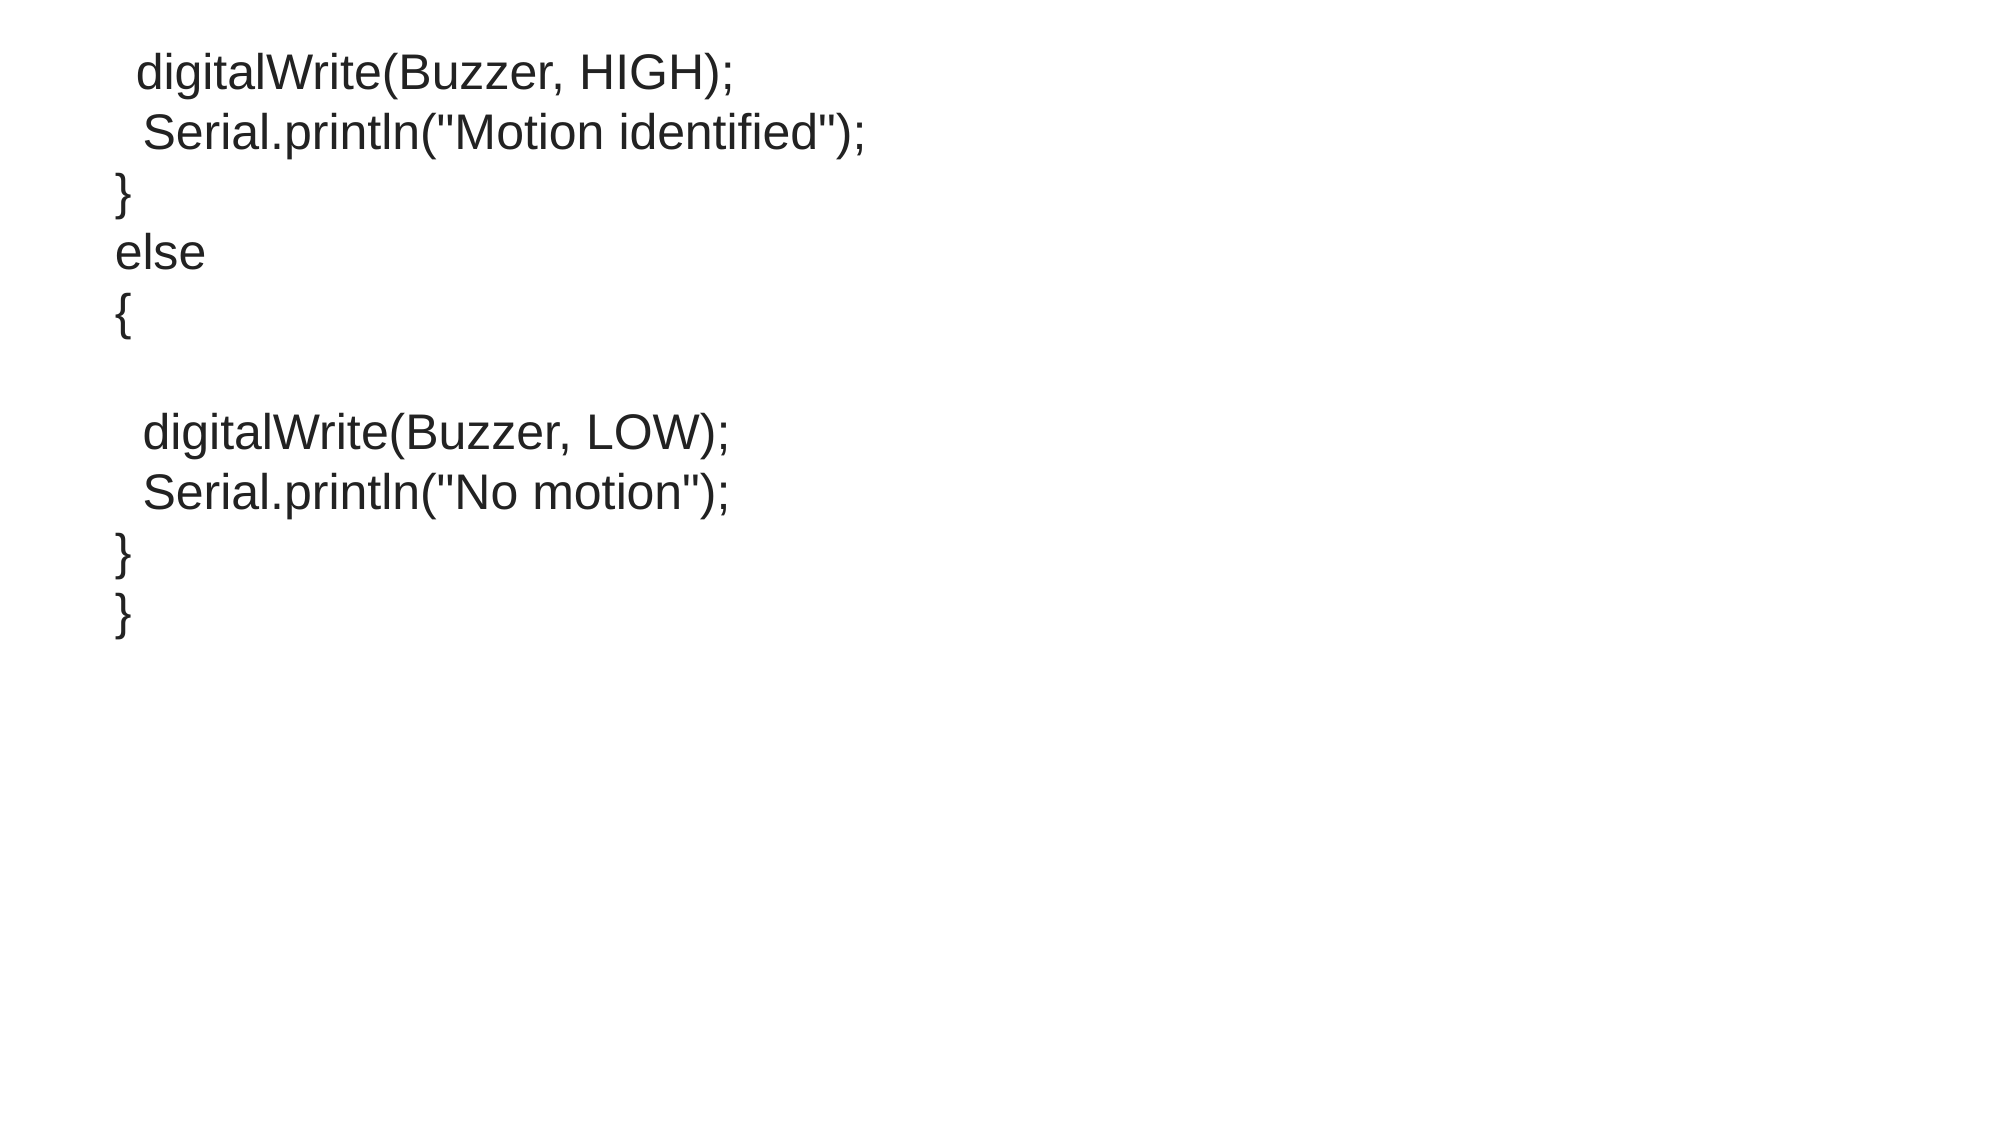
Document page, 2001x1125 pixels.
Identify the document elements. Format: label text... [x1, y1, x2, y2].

text_box digitalWrite(Buzzer, HIGH); Serial.println("Motion identified"); } else { digitalWrite(Buzzer, LOW); Serial.println("No motion"); } } [99, 31, 1100, 647]
